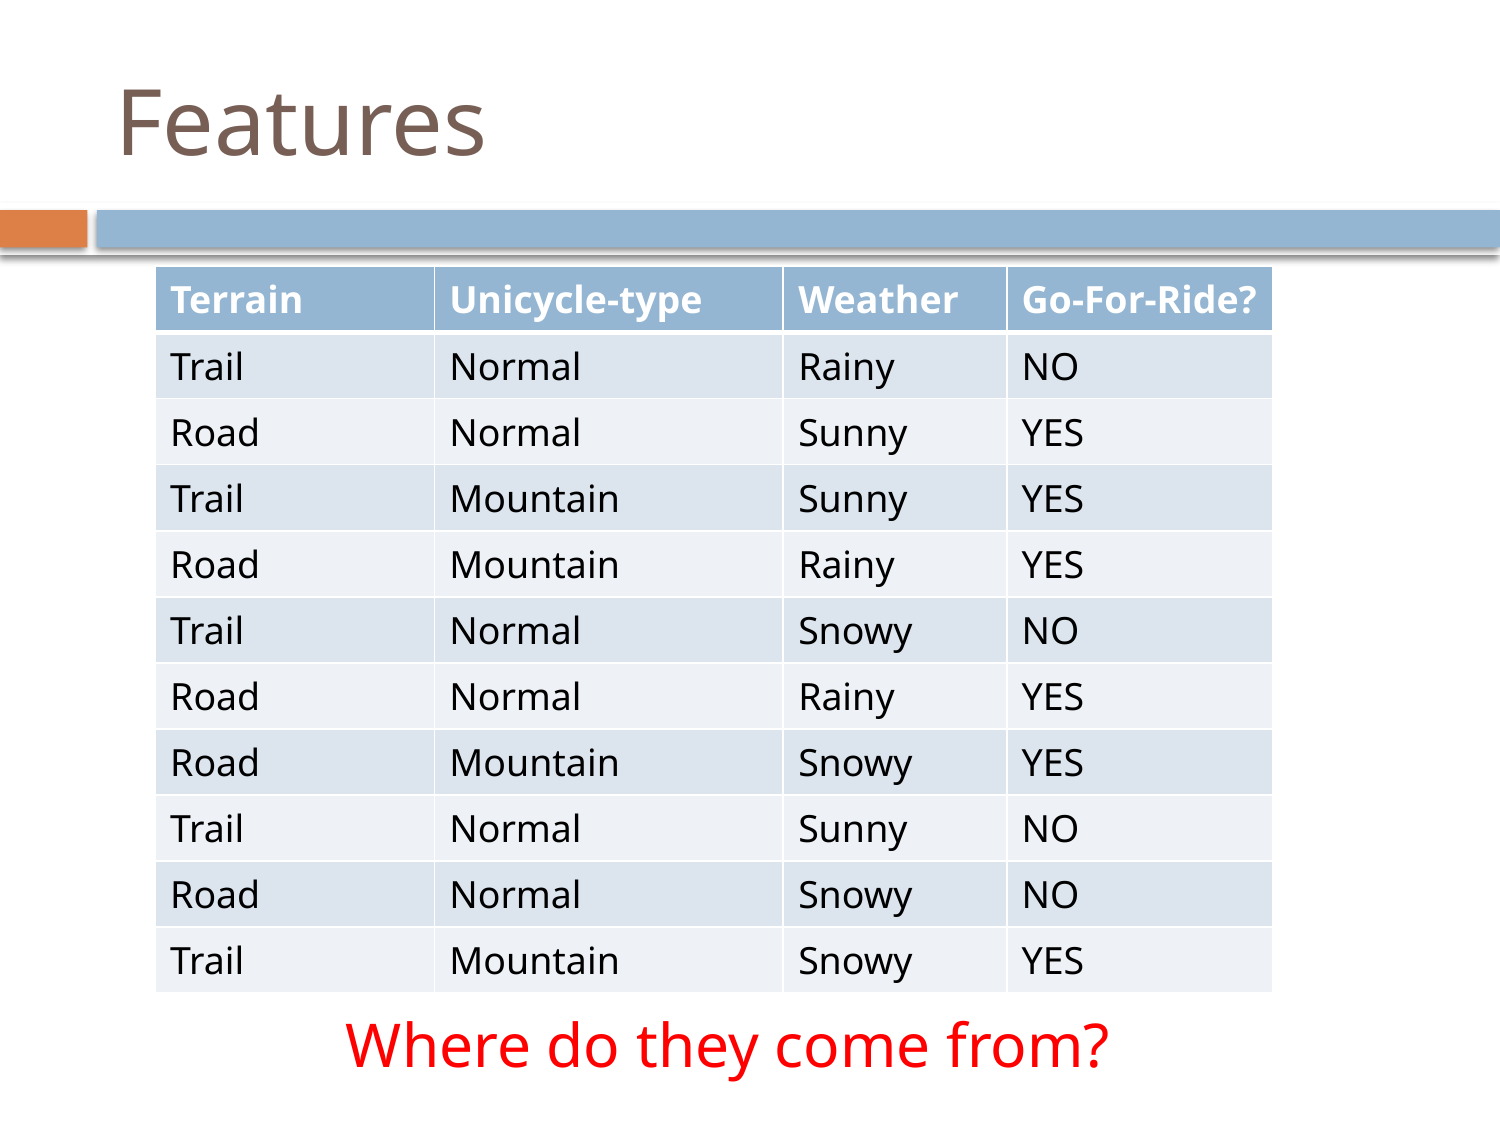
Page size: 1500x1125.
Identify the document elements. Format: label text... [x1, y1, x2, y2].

table_cell YES [1008, 664, 1272, 728]
table_cell Mountain [435, 730, 782, 794]
title Features [100, 37, 1438, 200]
table_cell Mountain [435, 928, 782, 992]
table_cell Sunny [784, 796, 1006, 860]
table_cell NO [1008, 796, 1272, 860]
table_cell YES [1008, 399, 1272, 464]
table_cell Road [156, 730, 434, 794]
table_cell Sunny [784, 399, 1006, 464]
table_cell YES [1008, 465, 1272, 530]
table_cell Normal [435, 796, 782, 860]
table_cell Trail [156, 335, 434, 398]
table_cell Trail [156, 796, 434, 860]
table_cell NO [1008, 335, 1272, 398]
table_cell Normal [435, 399, 782, 464]
table_cell Road [156, 862, 434, 926]
table_header Go-For-Ride? [1008, 267, 1272, 330]
table_header Weather [784, 267, 1006, 330]
table_cell Trail [156, 465, 434, 530]
table_cell NO [1008, 862, 1272, 926]
table_cell Normal [435, 335, 782, 398]
table_cell Normal [435, 598, 782, 662]
table_cell YES [1008, 928, 1272, 992]
table_cell Trail [156, 928, 434, 992]
table_cell Snowy [784, 862, 1006, 926]
table_cell NO [1008, 598, 1272, 662]
table_cell Snowy [784, 598, 1006, 662]
table_cell Normal [435, 862, 782, 926]
table_cell Snowy [784, 928, 1006, 992]
table_cell Rainy [784, 664, 1006, 728]
table_header Terrain [156, 267, 434, 330]
table_cell Rainy [784, 532, 1006, 596]
table_header Unicycle-type [435, 267, 782, 330]
table_cell Mountain [435, 532, 782, 596]
table_cell Road [156, 532, 434, 596]
list Where do they come from? [331, 999, 1208, 1102]
table_cell Normal [435, 664, 782, 728]
table_cell Trail [156, 598, 434, 662]
table_cell Rainy [784, 335, 1006, 398]
table_cell Road [156, 664, 434, 728]
table_cell YES [1008, 532, 1272, 596]
table_cell Sunny [784, 465, 1006, 530]
table_cell YES [1008, 730, 1272, 794]
table_cell Mountain [435, 465, 782, 530]
table_cell Road [156, 399, 434, 464]
table_cell Snowy [784, 730, 1006, 794]
